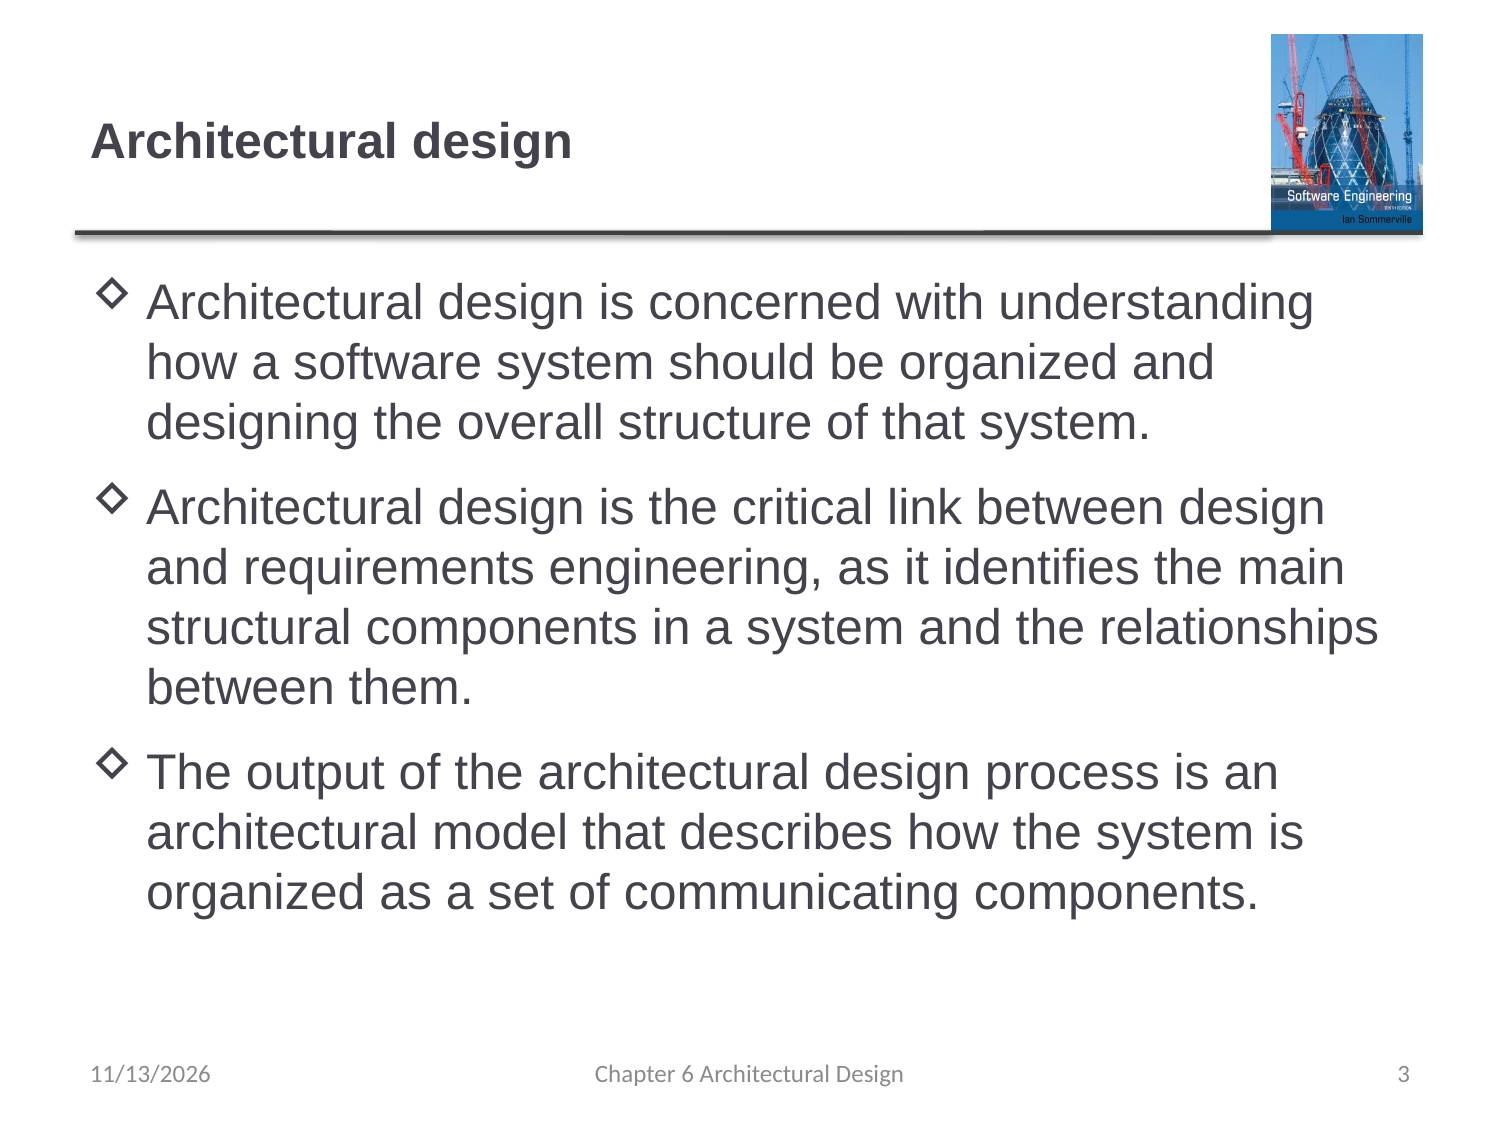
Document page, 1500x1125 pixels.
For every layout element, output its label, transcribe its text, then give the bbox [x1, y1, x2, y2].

picture [1271, 34, 1423, 230]
text_box Chapter 6 Architectural Design [512, 1042, 988, 1103]
text_box Architectural design is concerned with understanding how a software system should be organized and designing the overall structure of that system. Architectural design is the critical link between design and requirements engineering, as it identifies the main structural components in a system and the relationships between them. The output of the architectural design process is an architectural model that describes how the system is organized as a set of communicating components. [74, 262, 1425, 1005]
text_box <number> [1074, 1042, 1425, 1103]
text_box Architectural design [75, 45, 1272, 233]
text_box 05/25/2021 [75, 1042, 425, 1103]
